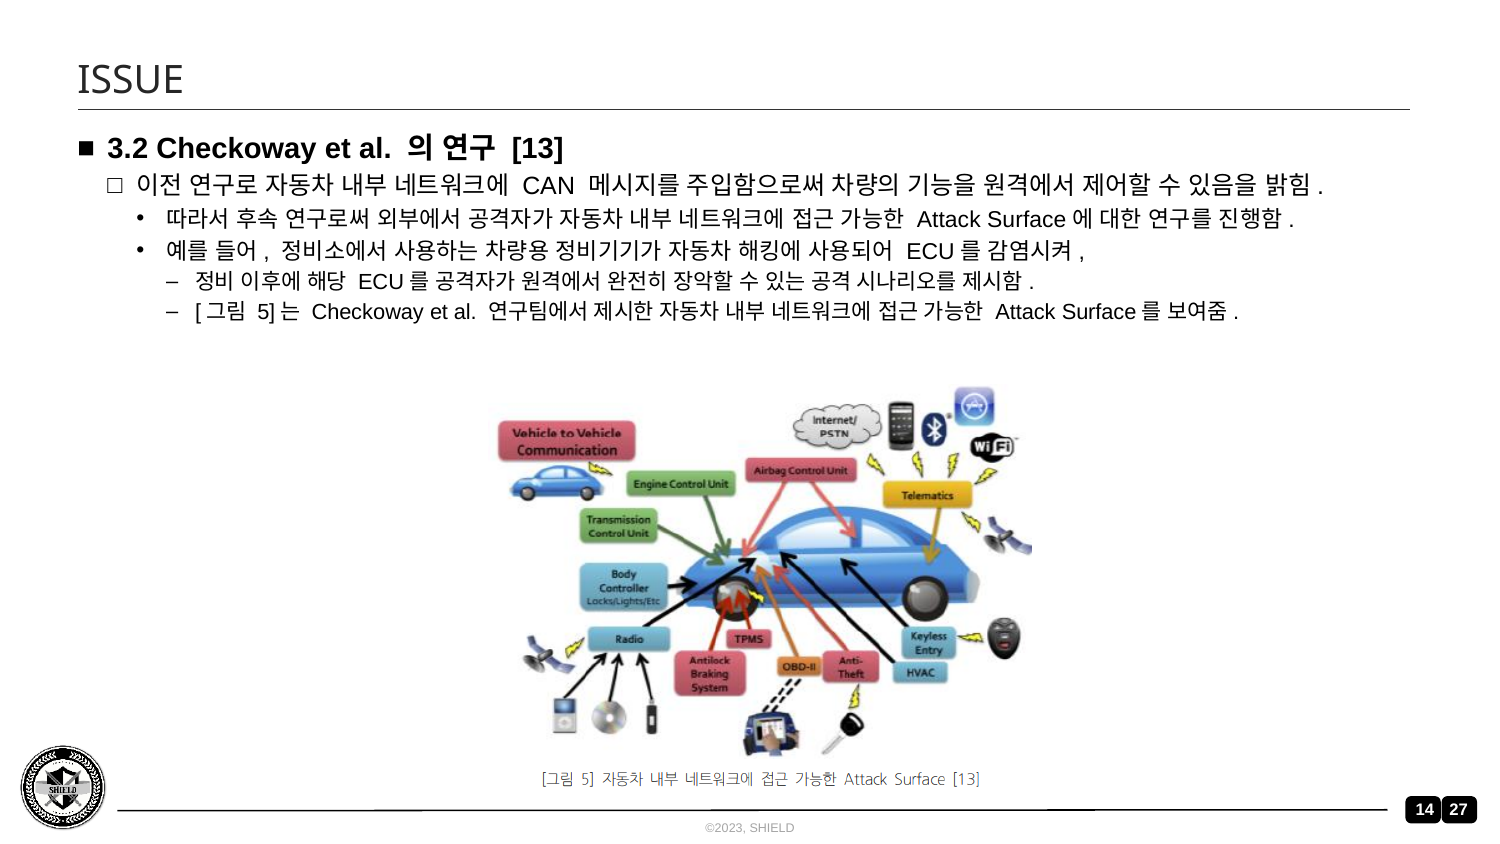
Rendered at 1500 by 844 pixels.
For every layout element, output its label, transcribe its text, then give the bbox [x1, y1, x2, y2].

title ISSUE [62, 46, 1438, 110]
picture [18, 743, 107, 831]
list 3.2 Checkoway et al. 의 연구 [13] 이전 연구로 자동차 내부 네트워크에 CAN 메시지를 주입함으로써 차량의 기능을 원격에서 제어할 수 있음을 밝힘. 따라서 후속 연구로써 외부에서 공격자가 자동차 내부 네트워크에 접근 가능한 Attack Surface에 대한 연구를 진행함. 예를 들어, 정비소에서 사용하는 차량용 정비기기가 자동차 해킹에 사용되어 ECU를 감염시켜, 정비 이후에 해당 ECU를 공격자가 원격에서 완전히 장악할 수 있는 공격 시나리오를 제시함. [그림 5]는 Checkoway et al. 연구팀에서 제시한 자동차 내부 네트워크에 접근 가능한 Attack Surface를 보여줌. [62, 121, 1438, 760]
picture [487, 371, 1043, 795]
